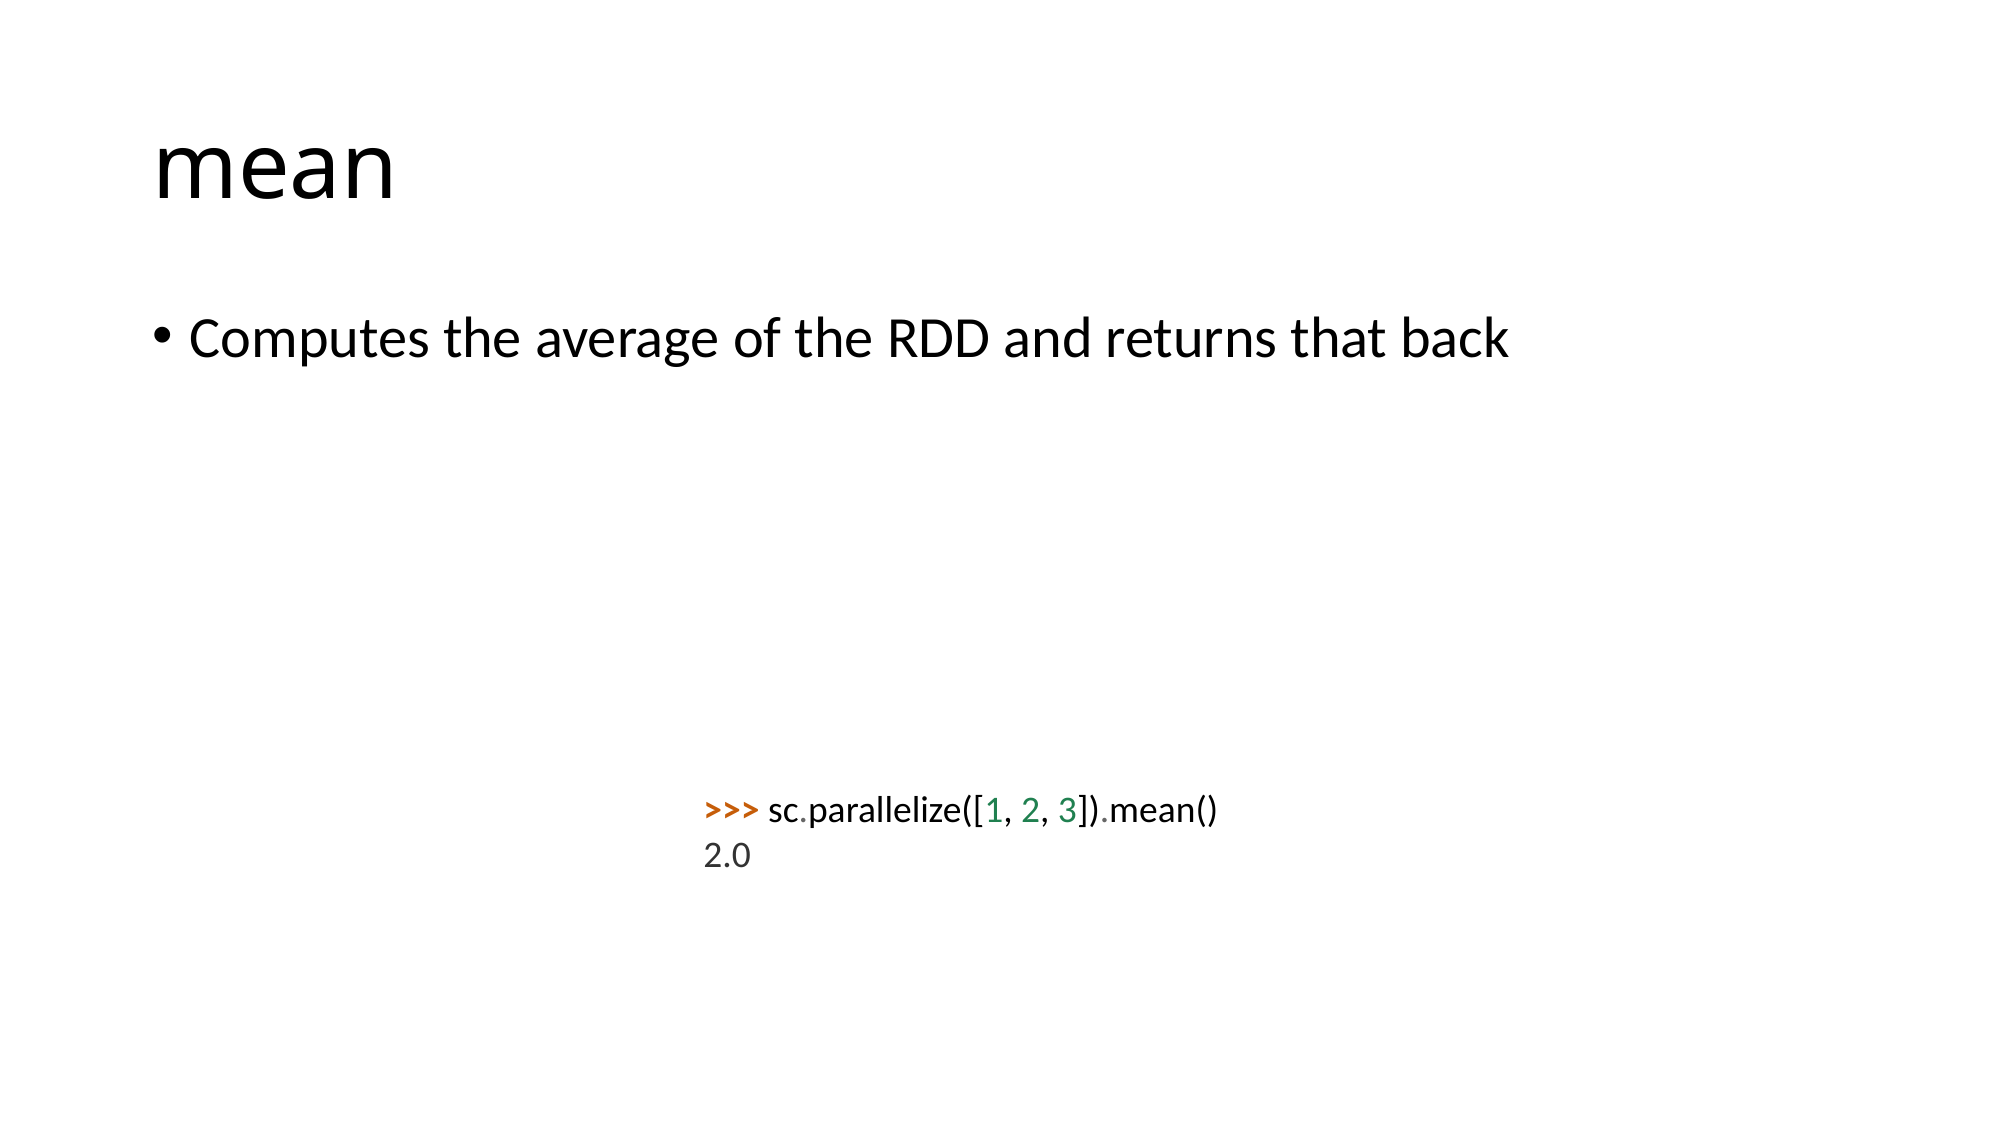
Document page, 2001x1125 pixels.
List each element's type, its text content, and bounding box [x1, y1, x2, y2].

text_box >>> sc.parallelize([1, 2, 3]).mean() 2.0 [688, 777, 1242, 883]
list Computes the average of the RDD and returns that back [137, 299, 1863, 632]
title mean [137, 59, 1863, 278]
